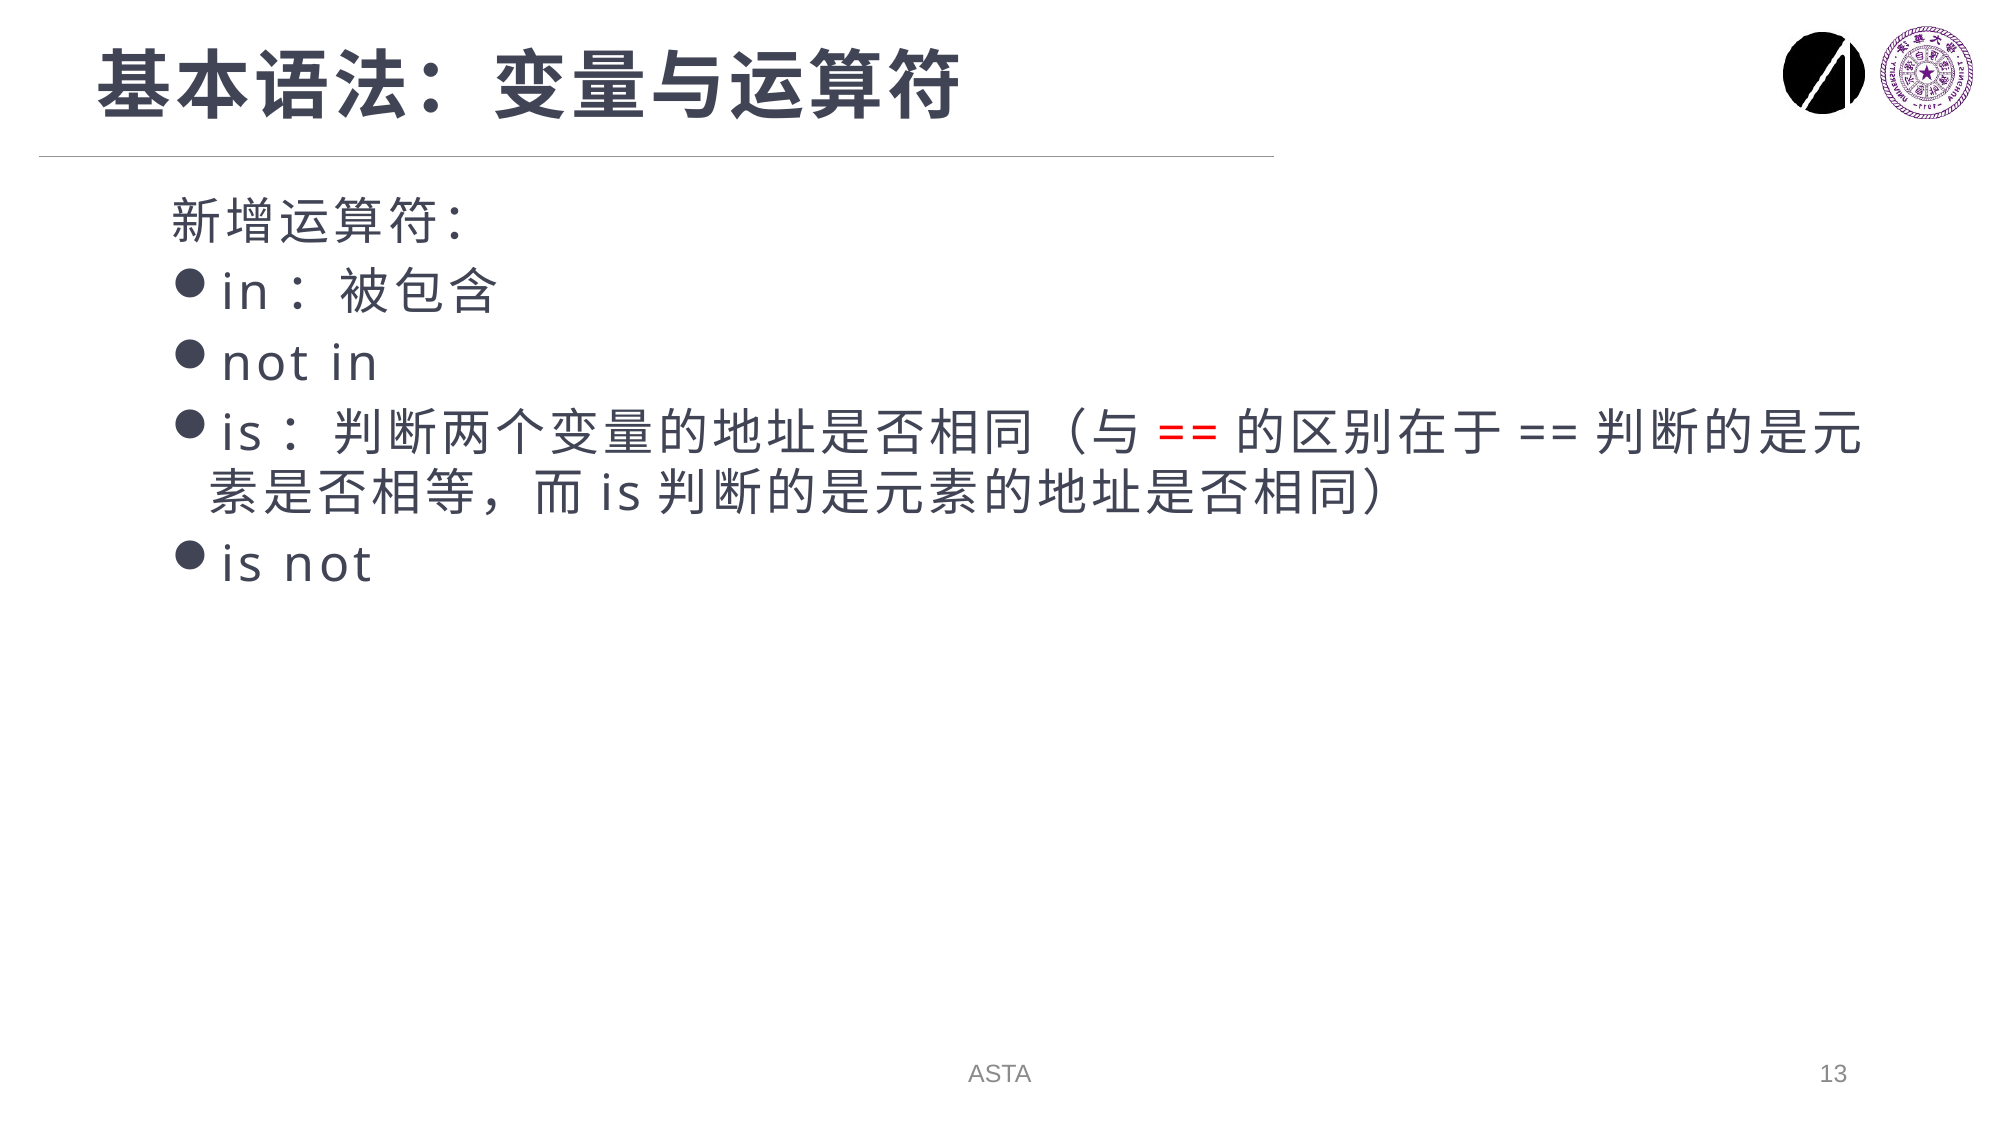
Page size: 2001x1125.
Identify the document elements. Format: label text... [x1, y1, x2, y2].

title 基本语法：变量与运算符 [81, 34, 1171, 132]
picture [1878, 24, 1975, 121]
picture [1774, 24, 1871, 121]
footer ASTA [662, 1042, 1338, 1103]
list 新增运算符： in：被包含 not in is：判断两个变量的地址是否相同（与==的区别在于==判断的是元素是否相等，而is判断的是元素的地址是否相同） is not [81, 182, 1918, 1018]
slide_number 13 [1412, 1042, 1863, 1103]
